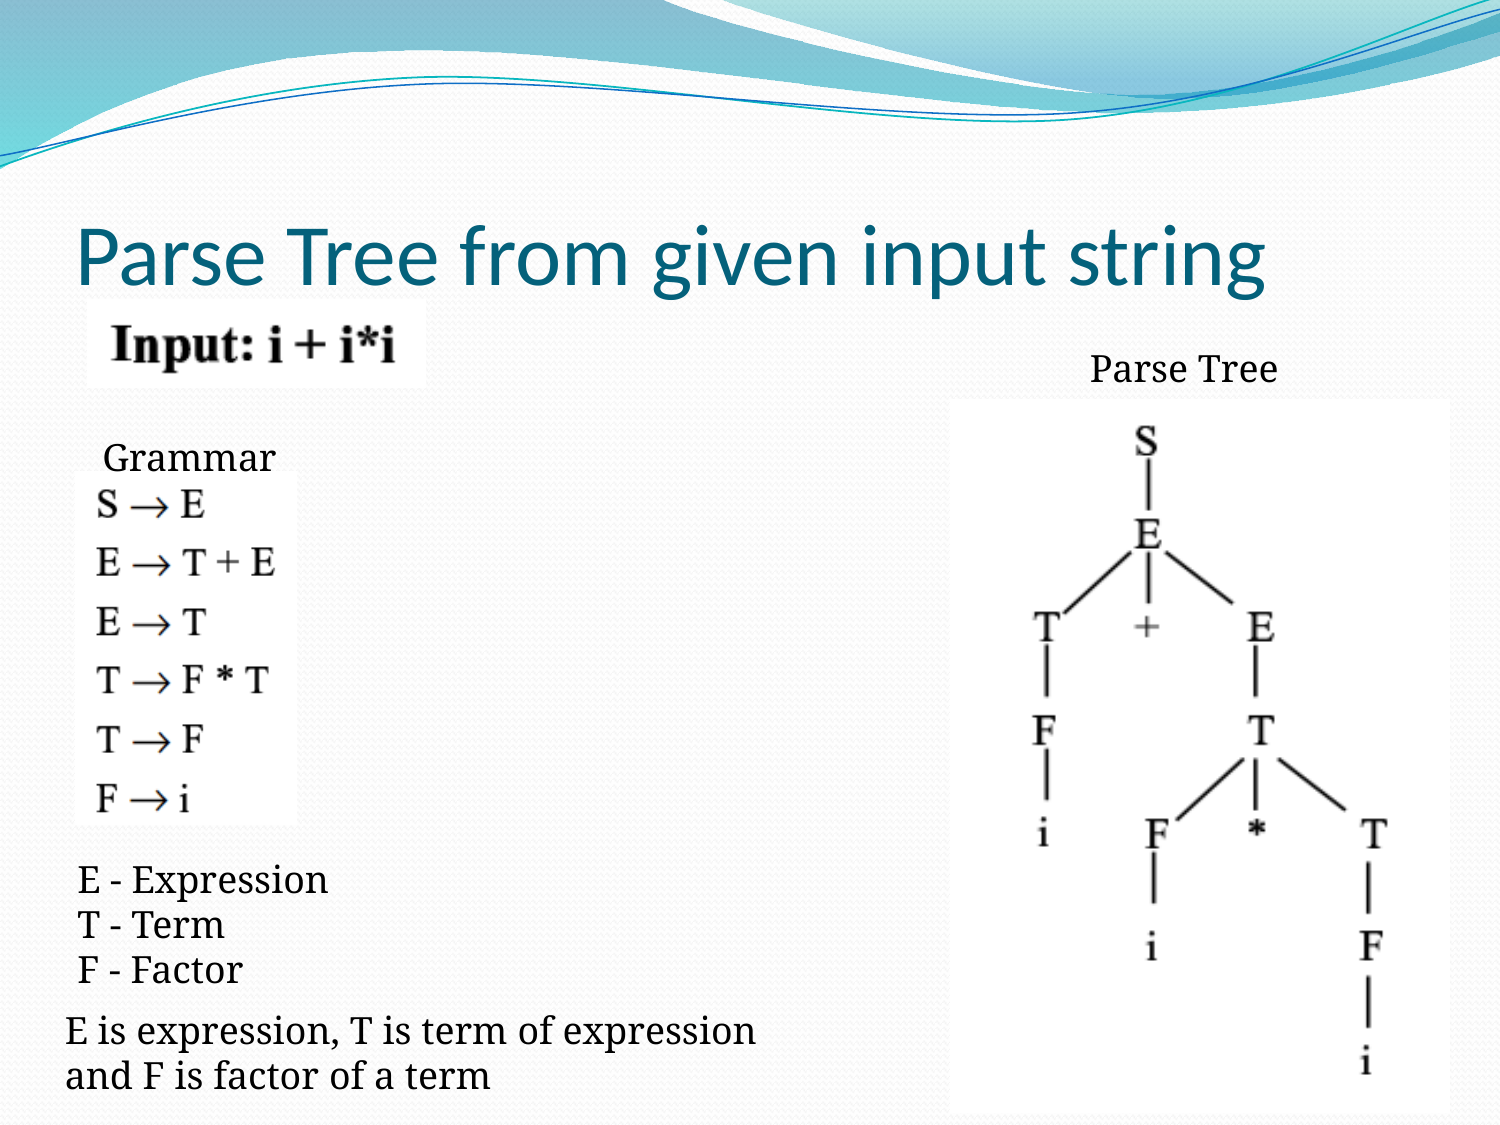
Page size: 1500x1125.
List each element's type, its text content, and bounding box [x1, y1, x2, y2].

text_box E is expression, T is term of expression and F is factor of a term [49, 999, 800, 1105]
picture [949, 399, 1451, 1113]
text_box Grammar [87, 426, 313, 487]
text_box E - Expression T - Term F - Factor [62, 848, 400, 999]
picture [87, 299, 426, 388]
picture [74, 471, 298, 826]
title Parse Tree from given input string [75, 115, 1425, 303]
text_box Parse Tree [1074, 337, 1338, 398]
